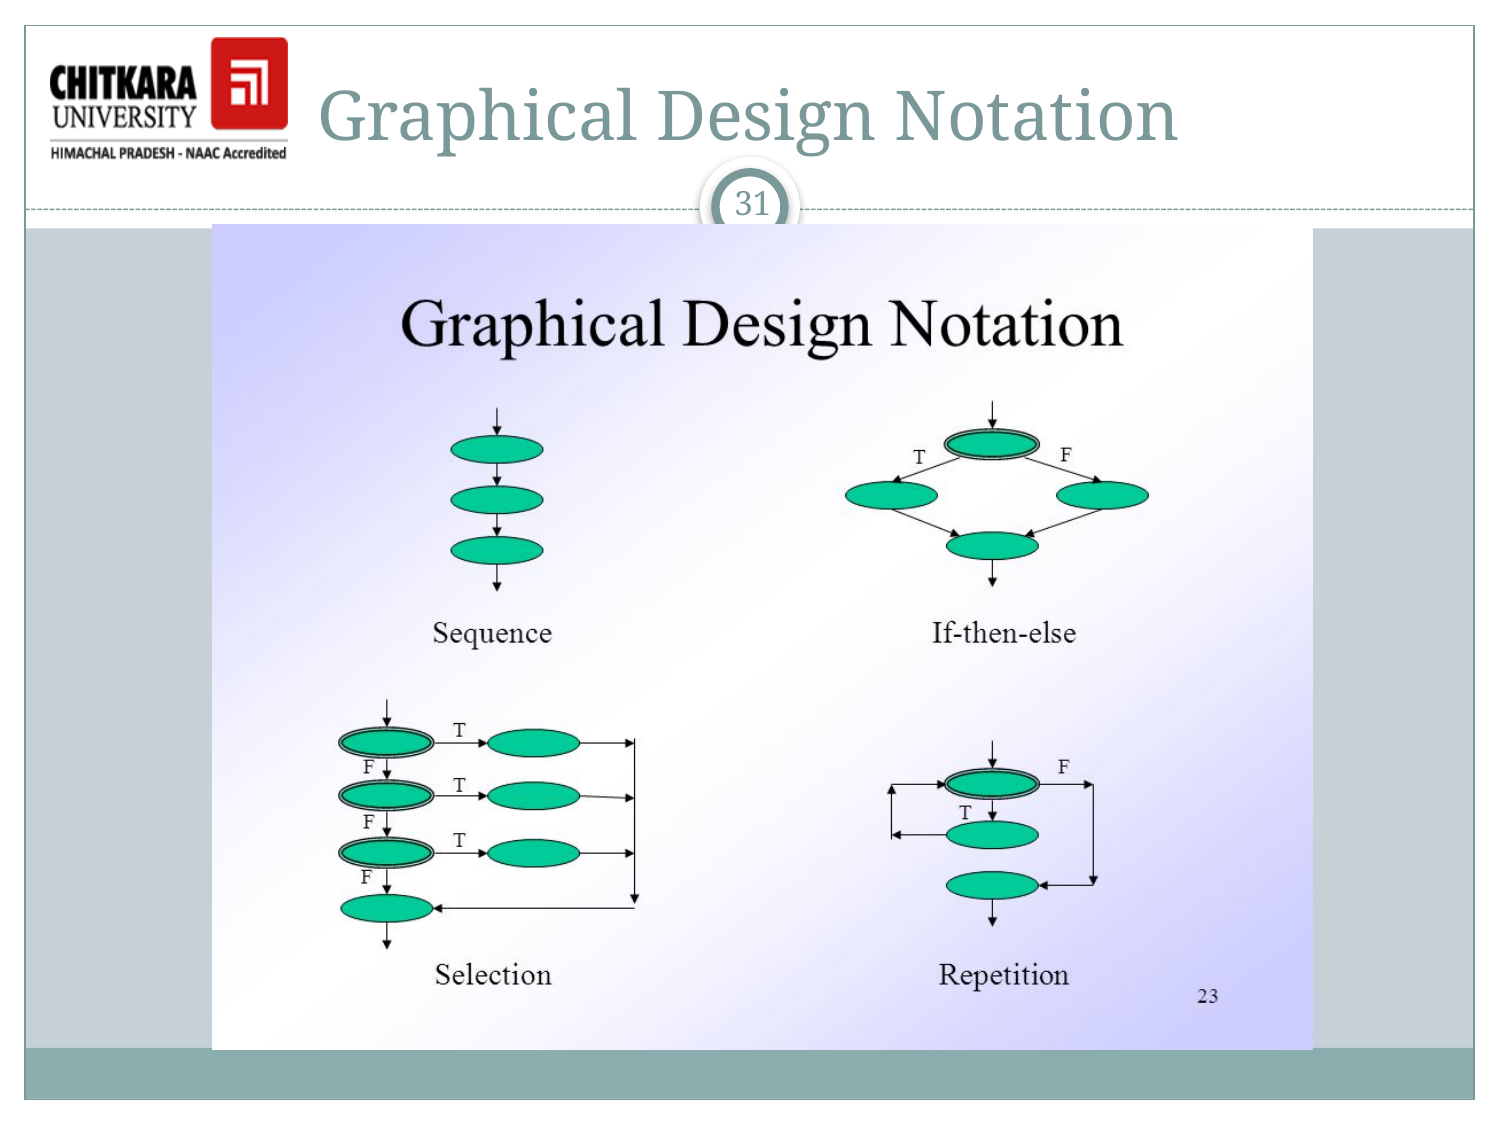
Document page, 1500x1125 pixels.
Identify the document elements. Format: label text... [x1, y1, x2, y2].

title Graphical Design Notation [289, 37, 1450, 162]
slide_number 31 [715, 168, 791, 221]
picture [49, 37, 288, 163]
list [212, 224, 1313, 1050]
